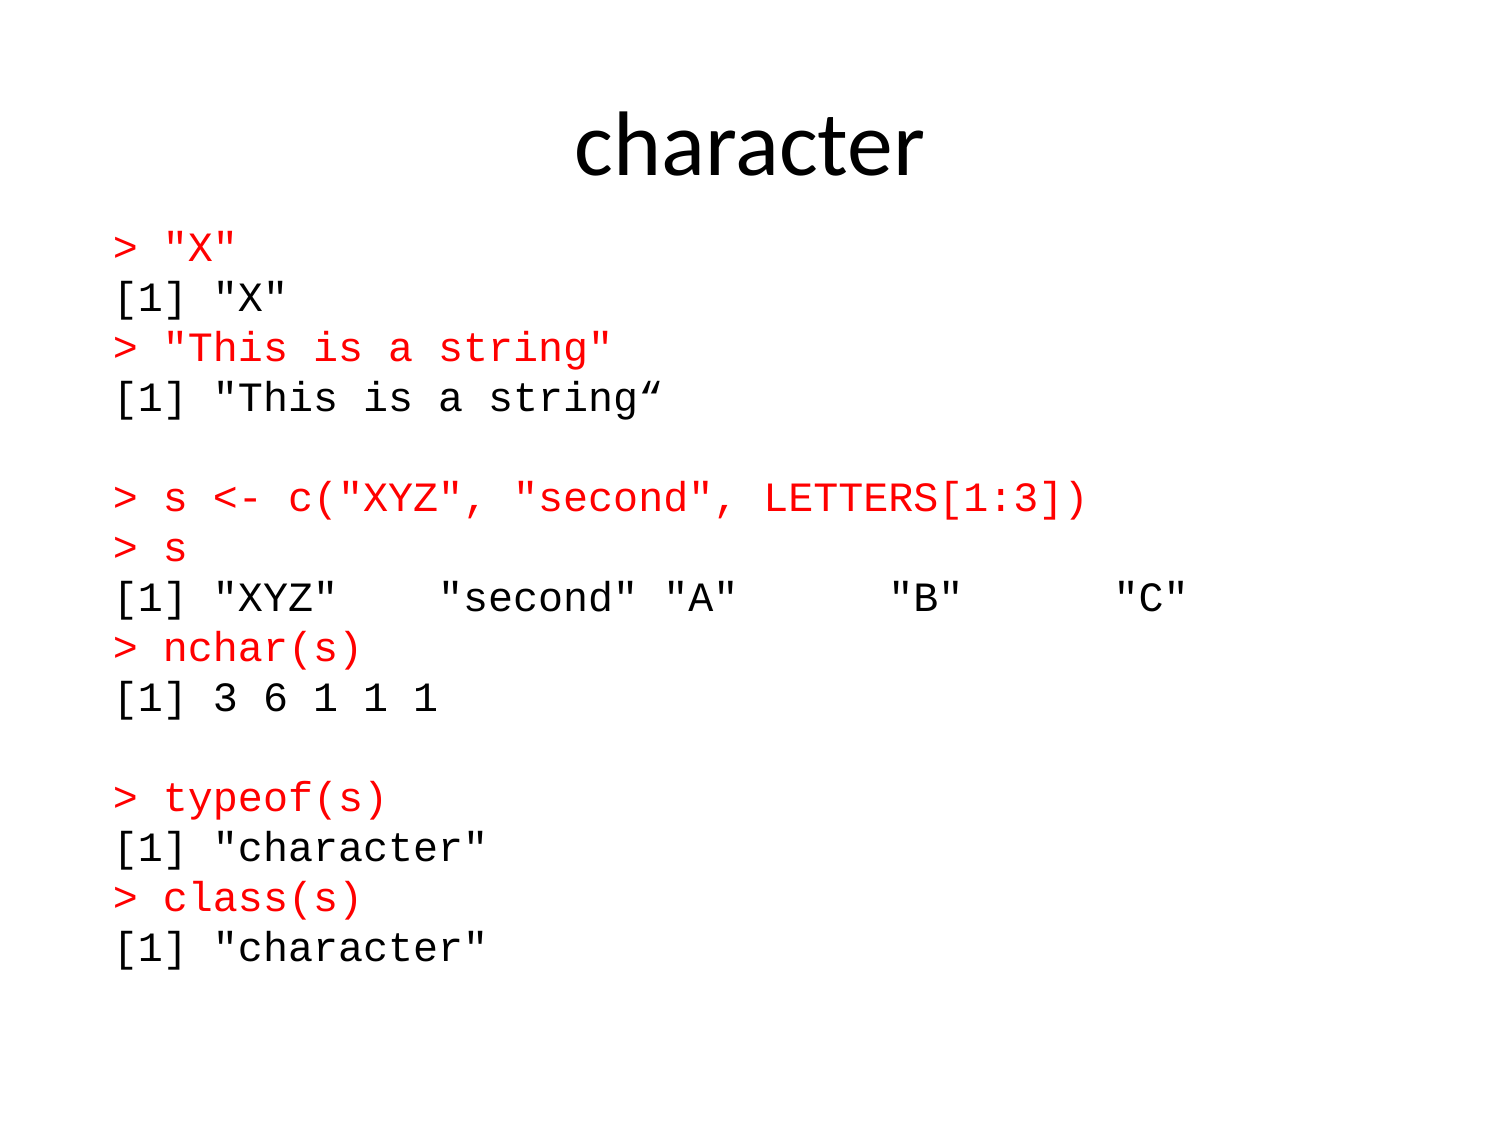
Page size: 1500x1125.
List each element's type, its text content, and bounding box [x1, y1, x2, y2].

title character [75, 45, 1425, 233]
text_box > "X" [1] "X" > "This is a string" [1] "This is a string“ > s <- c("XYZ", "second", LETTERS[1:3]) > s [1] "XYZ" "second" "A" "B" "C" > nchar(s) [1] 3 6 1 1 1 > typeof(s) [1] "character" > class(s) [1] "character" [98, 212, 1424, 1028]
